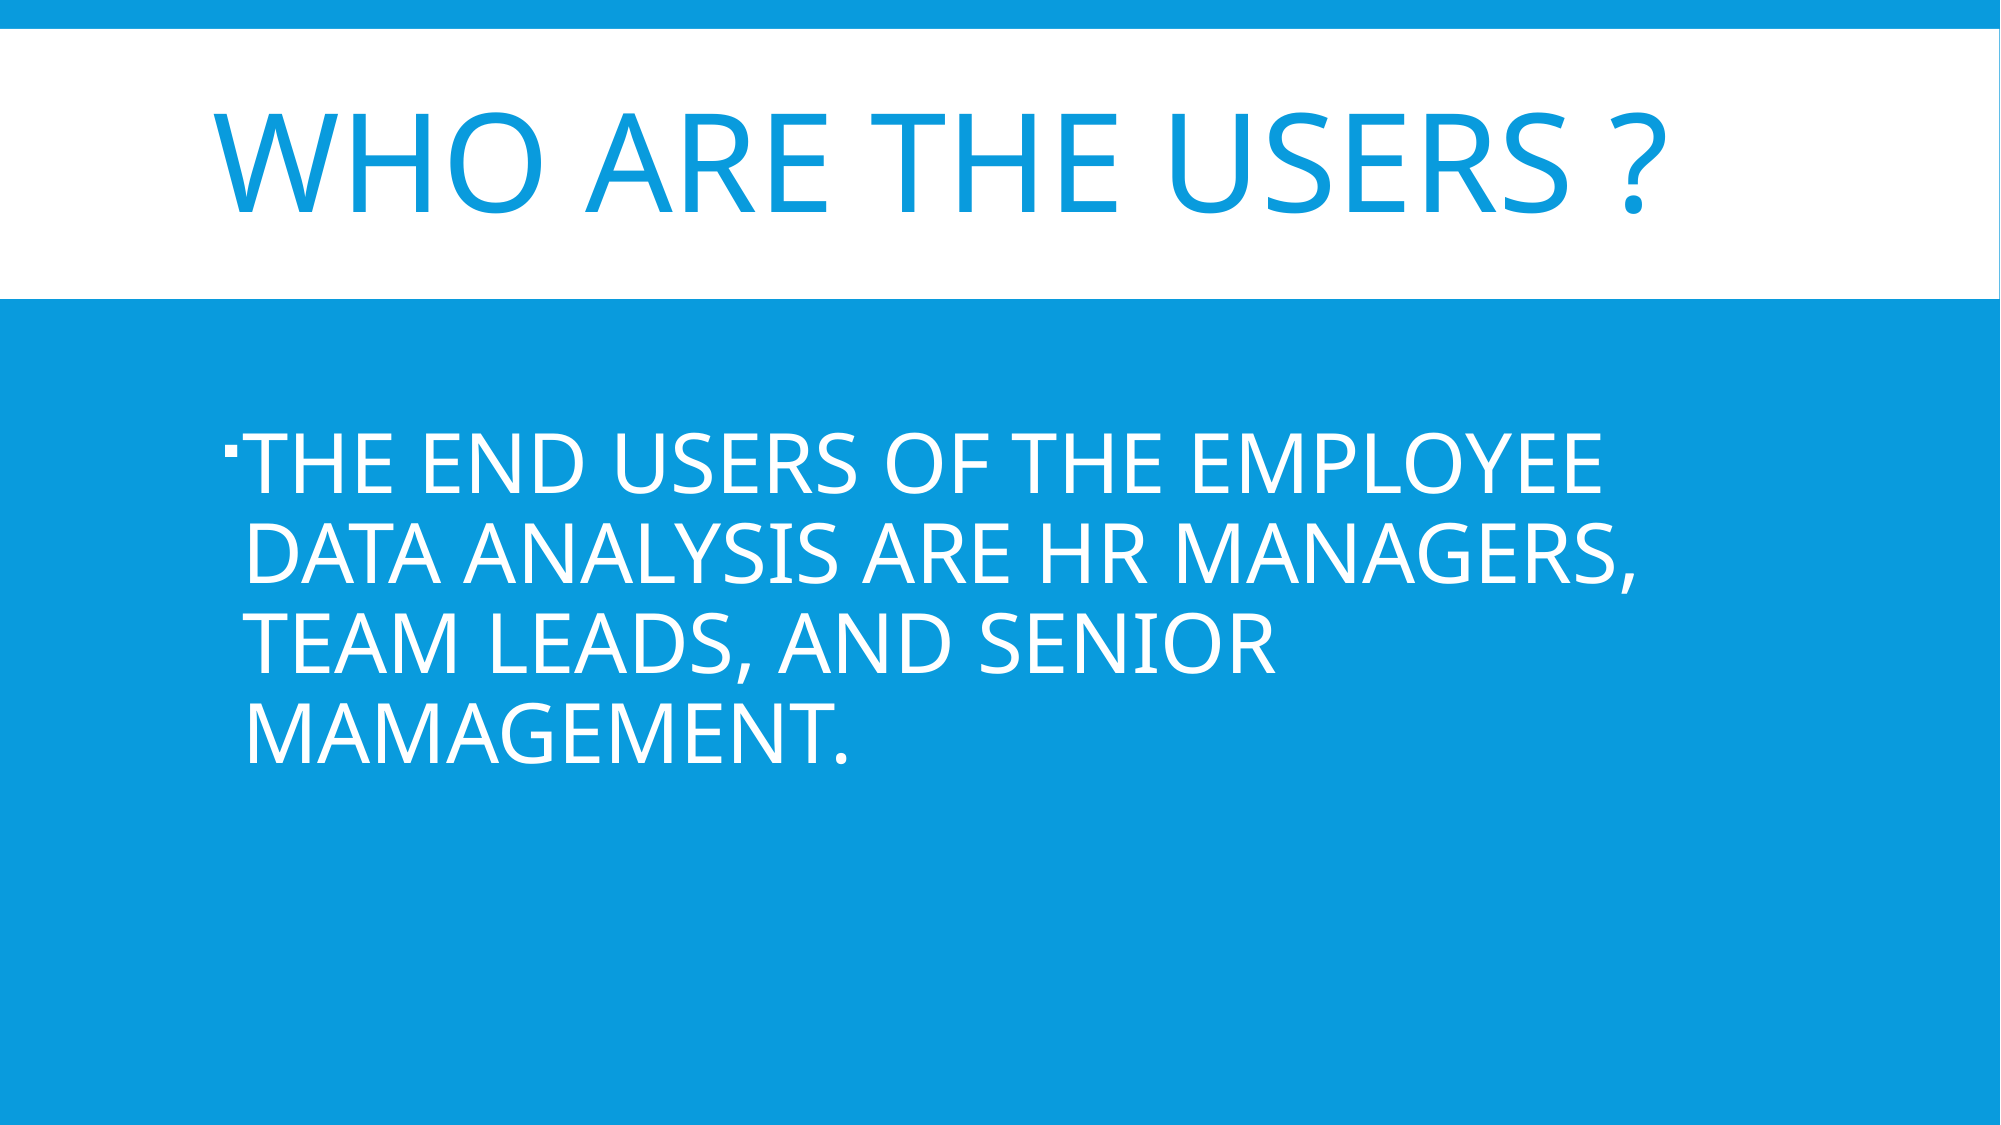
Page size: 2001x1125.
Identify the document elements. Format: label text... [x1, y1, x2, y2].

title WHO ARE THE USERS ? [196, 46, 1803, 295]
list THE END USERS OF THE EMPLOYEE DATA ANALYSIS ARE HR MANAGERS, TEAM LEADS, AND SENIOR MAMAGEMENT. [196, 329, 1803, 1021]
